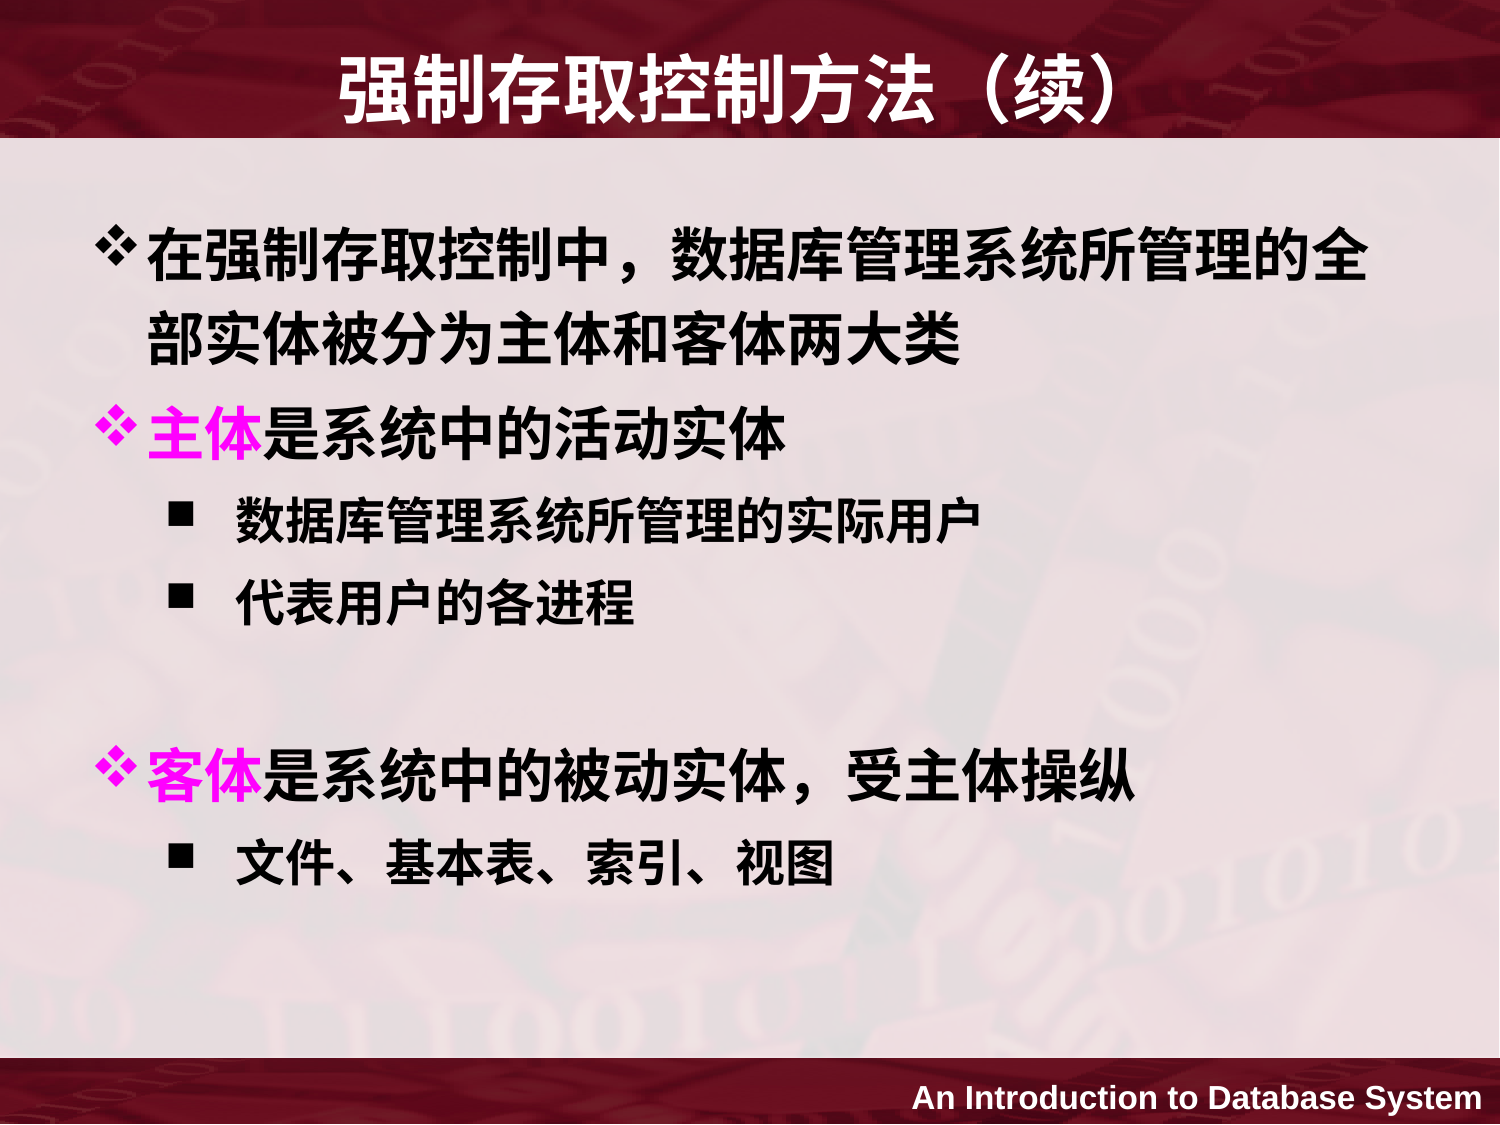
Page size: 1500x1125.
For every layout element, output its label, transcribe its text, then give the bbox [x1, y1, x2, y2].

picture [0, 0, 1500, 1124]
title 强制存取控制方法（续） [74, 0, 1426, 181]
list 在强制存取控制中，数据库管理系统所管理的全部实体被分为主体和客体两大类 主体是系统中的活动实体 数据库管理系统所管理的实际用户 代表用户的各进程 客体是系统中的被动实体，受主体操纵 文件、基本表、索引、视图 [74, 196, 1426, 993]
text_box [856, 1046, 1447, 1100]
